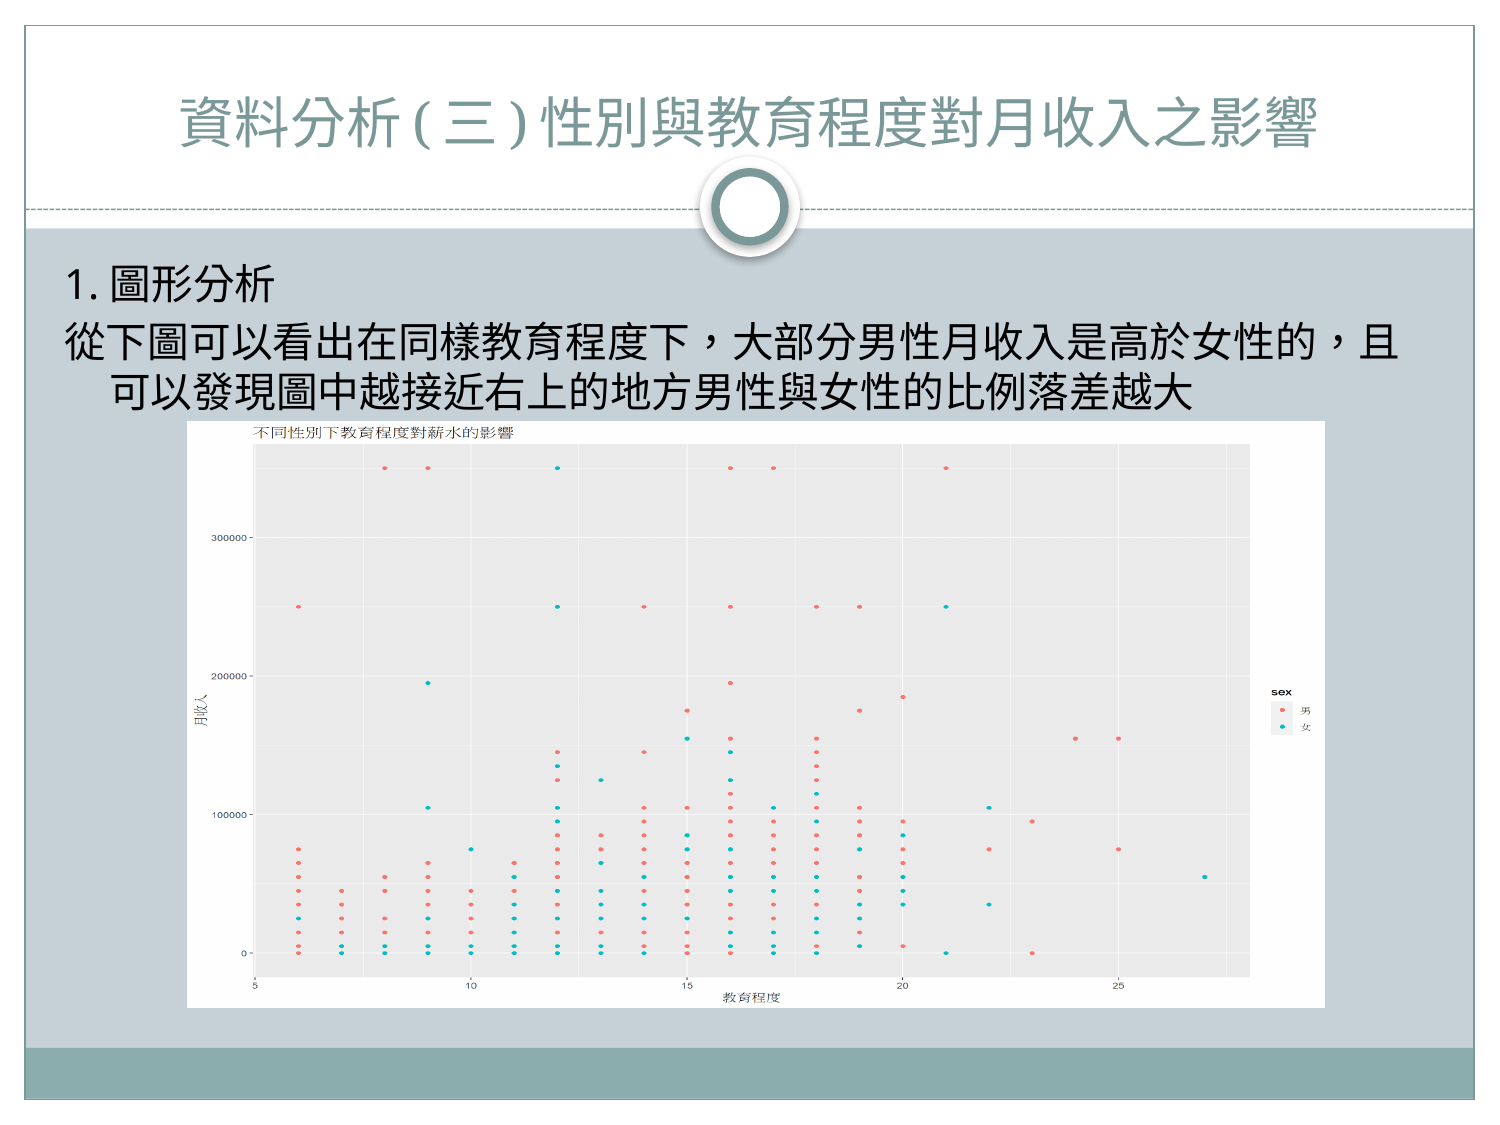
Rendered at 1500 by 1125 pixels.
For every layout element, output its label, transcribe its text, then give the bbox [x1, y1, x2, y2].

picture [187, 421, 1325, 1008]
title 資料分析(三)性別與教育程度對月收入之影響 [49, 37, 1450, 162]
list 1.圖形分析 從下圖可以看出在同樣教育程度下，大部分男性月收入是高於女性的，且可以發現圖中越接近右上的地方男性與女性的比例落差越大 [49, 250, 1445, 1001]
